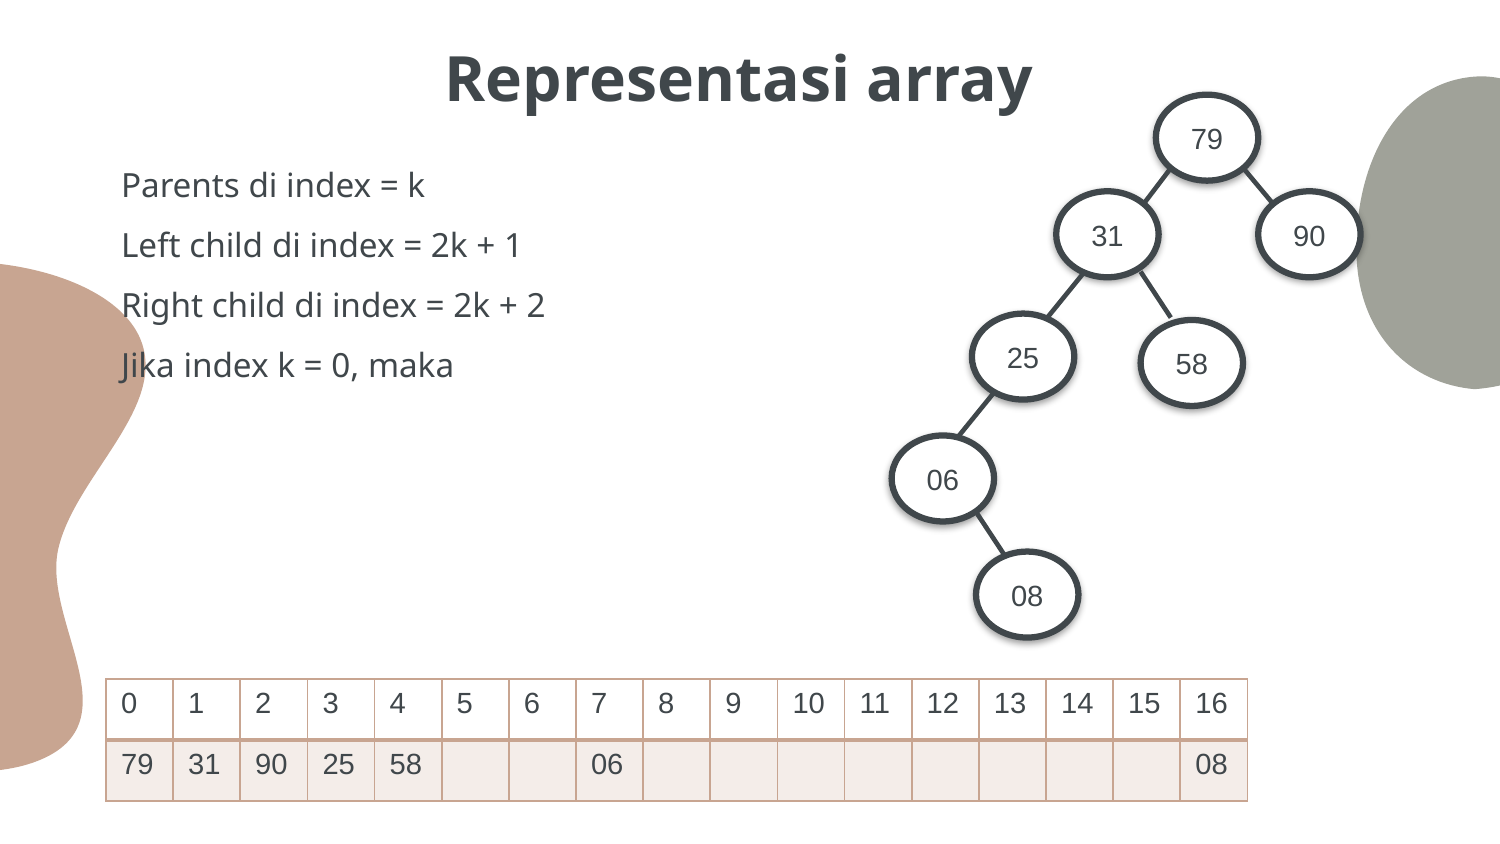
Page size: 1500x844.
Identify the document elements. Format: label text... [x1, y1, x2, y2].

table_cell [510, 742, 575, 800]
text_box 31 [1053, 188, 1162, 281]
table_cell [845, 742, 911, 800]
table_header 1 [174, 680, 239, 738]
text_box [122, 160, 873, 230]
table_cell [711, 742, 777, 800]
text_box 90 [1255, 188, 1364, 281]
table_header 12 [913, 680, 978, 738]
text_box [956, 392, 995, 439]
table_header 15 [1114, 680, 1179, 738]
table_header 4 [375, 680, 441, 738]
table_cell 58 [375, 742, 441, 800]
text_box 06 [888, 432, 998, 525]
table_header 10 [778, 680, 844, 738]
table_header 9 [711, 680, 777, 738]
table_cell 08 [1181, 742, 1247, 800]
title Representasi array [106, 40, 1372, 129]
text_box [1140, 271, 1171, 318]
table_header 16 [1181, 680, 1247, 738]
table_cell [913, 742, 978, 800]
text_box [1045, 272, 1084, 320]
text_box 79 [1152, 91, 1262, 184]
table_cell [644, 742, 709, 800]
text_box 58 [1137, 316, 1247, 410]
text_box 25 [968, 310, 1078, 403]
table_cell [778, 742, 844, 800]
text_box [1242, 167, 1274, 205]
table_header 2 [241, 680, 307, 738]
table_header 7 [577, 680, 642, 738]
table_header 0 [107, 680, 172, 738]
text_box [975, 511, 1007, 558]
table_header 5 [443, 680, 508, 738]
table_cell [980, 742, 1045, 800]
table_header 6 [510, 680, 575, 738]
table_header 11 [845, 680, 911, 738]
table_cell 31 [174, 742, 239, 800]
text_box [1143, 167, 1172, 205]
table_cell 79 [107, 742, 172, 800]
table_cell [1114, 742, 1179, 800]
table_header 14 [1047, 680, 1112, 738]
table_cell 06 [577, 742, 642, 800]
subtitle Parents di index = k Left child di index = 2k + 1 Right child di index = 2k + 2 Jika index k = 0, maka [106, 129, 1372, 694]
table_cell 25 [308, 742, 374, 800]
table_cell [1047, 742, 1112, 800]
table_header 8 [644, 680, 709, 738]
table_header 13 [980, 680, 1045, 738]
table_cell [443, 742, 508, 800]
text_box 08 [972, 548, 1082, 641]
table_cell 90 [241, 742, 307, 800]
table_header 3 [308, 680, 374, 738]
